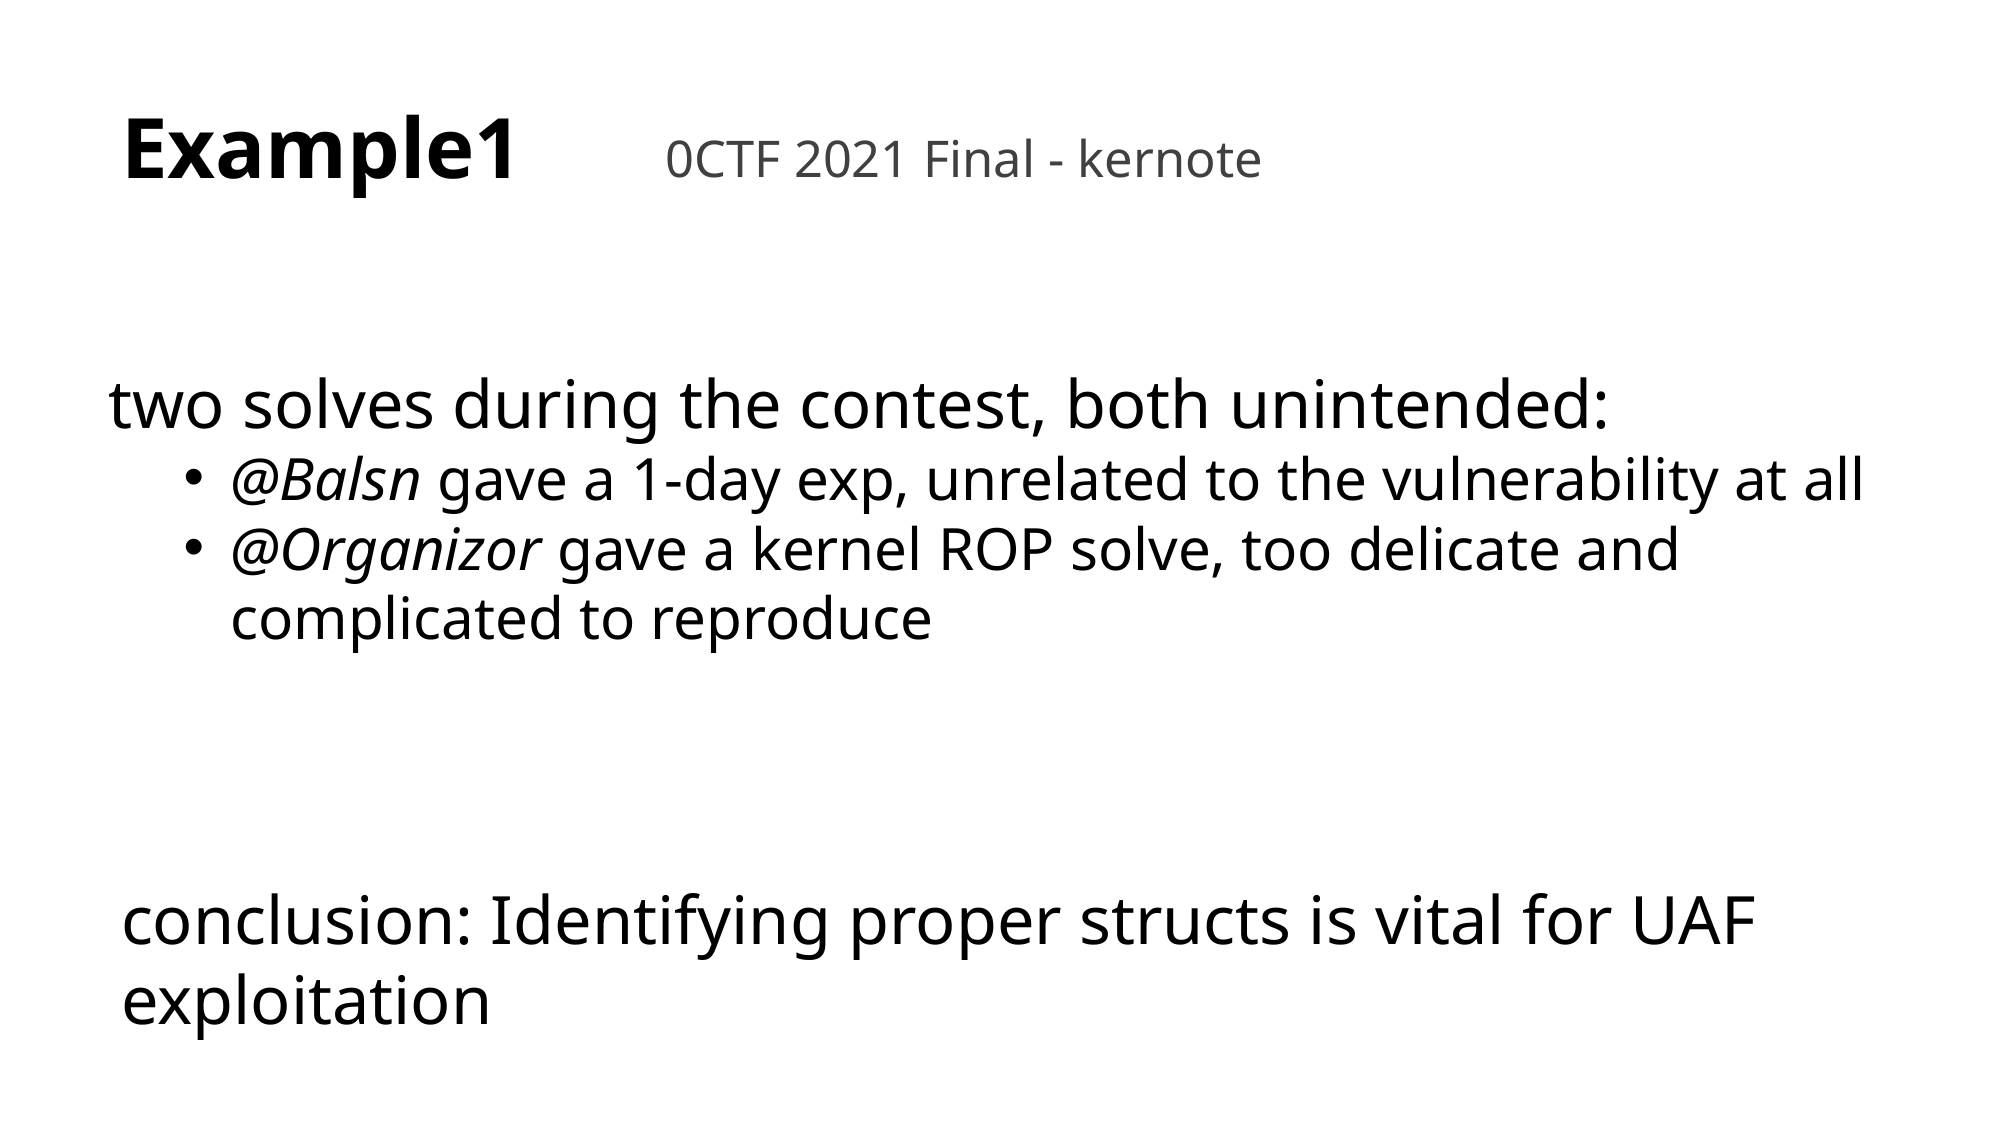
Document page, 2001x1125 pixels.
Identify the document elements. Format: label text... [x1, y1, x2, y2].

list 0CTF 2021 Final - kernote [650, 126, 1287, 205]
text_box conclusion: Identifying proper structs is vital for UAF exploitation [106, 870, 1945, 1046]
text_box two solves during the contest, both unintended: @Balsn gave a 1-day exp, unrelated to the vulnerability at all @Organizor gave a kernel ROP solve, too delicate and complicated to reproduce [93, 354, 1927, 659]
title Example1 [106, 42, 1832, 260]
